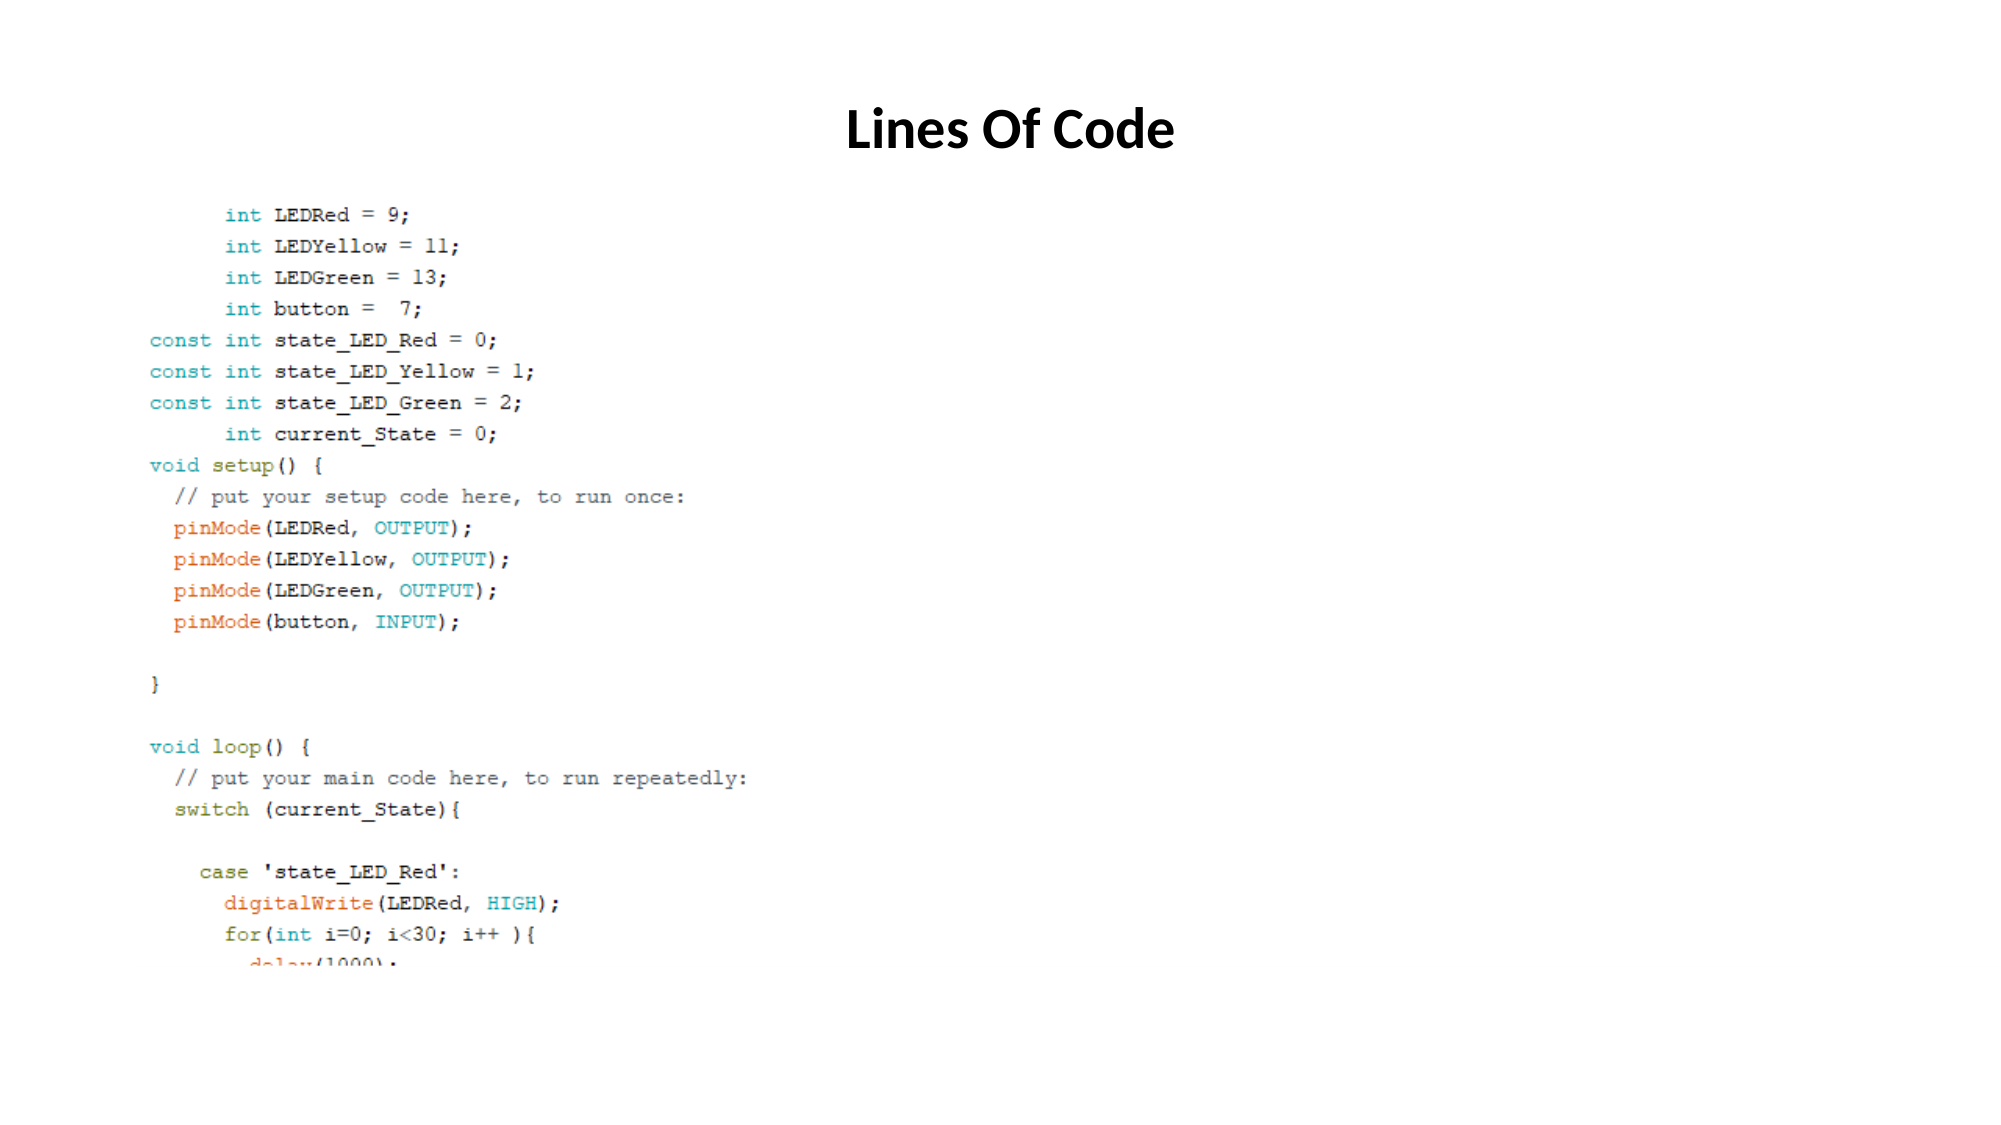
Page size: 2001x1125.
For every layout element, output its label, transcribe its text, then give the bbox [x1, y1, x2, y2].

picture [137, 134, 2001, 967]
text_box Lines Of Code [831, 82, 1192, 134]
